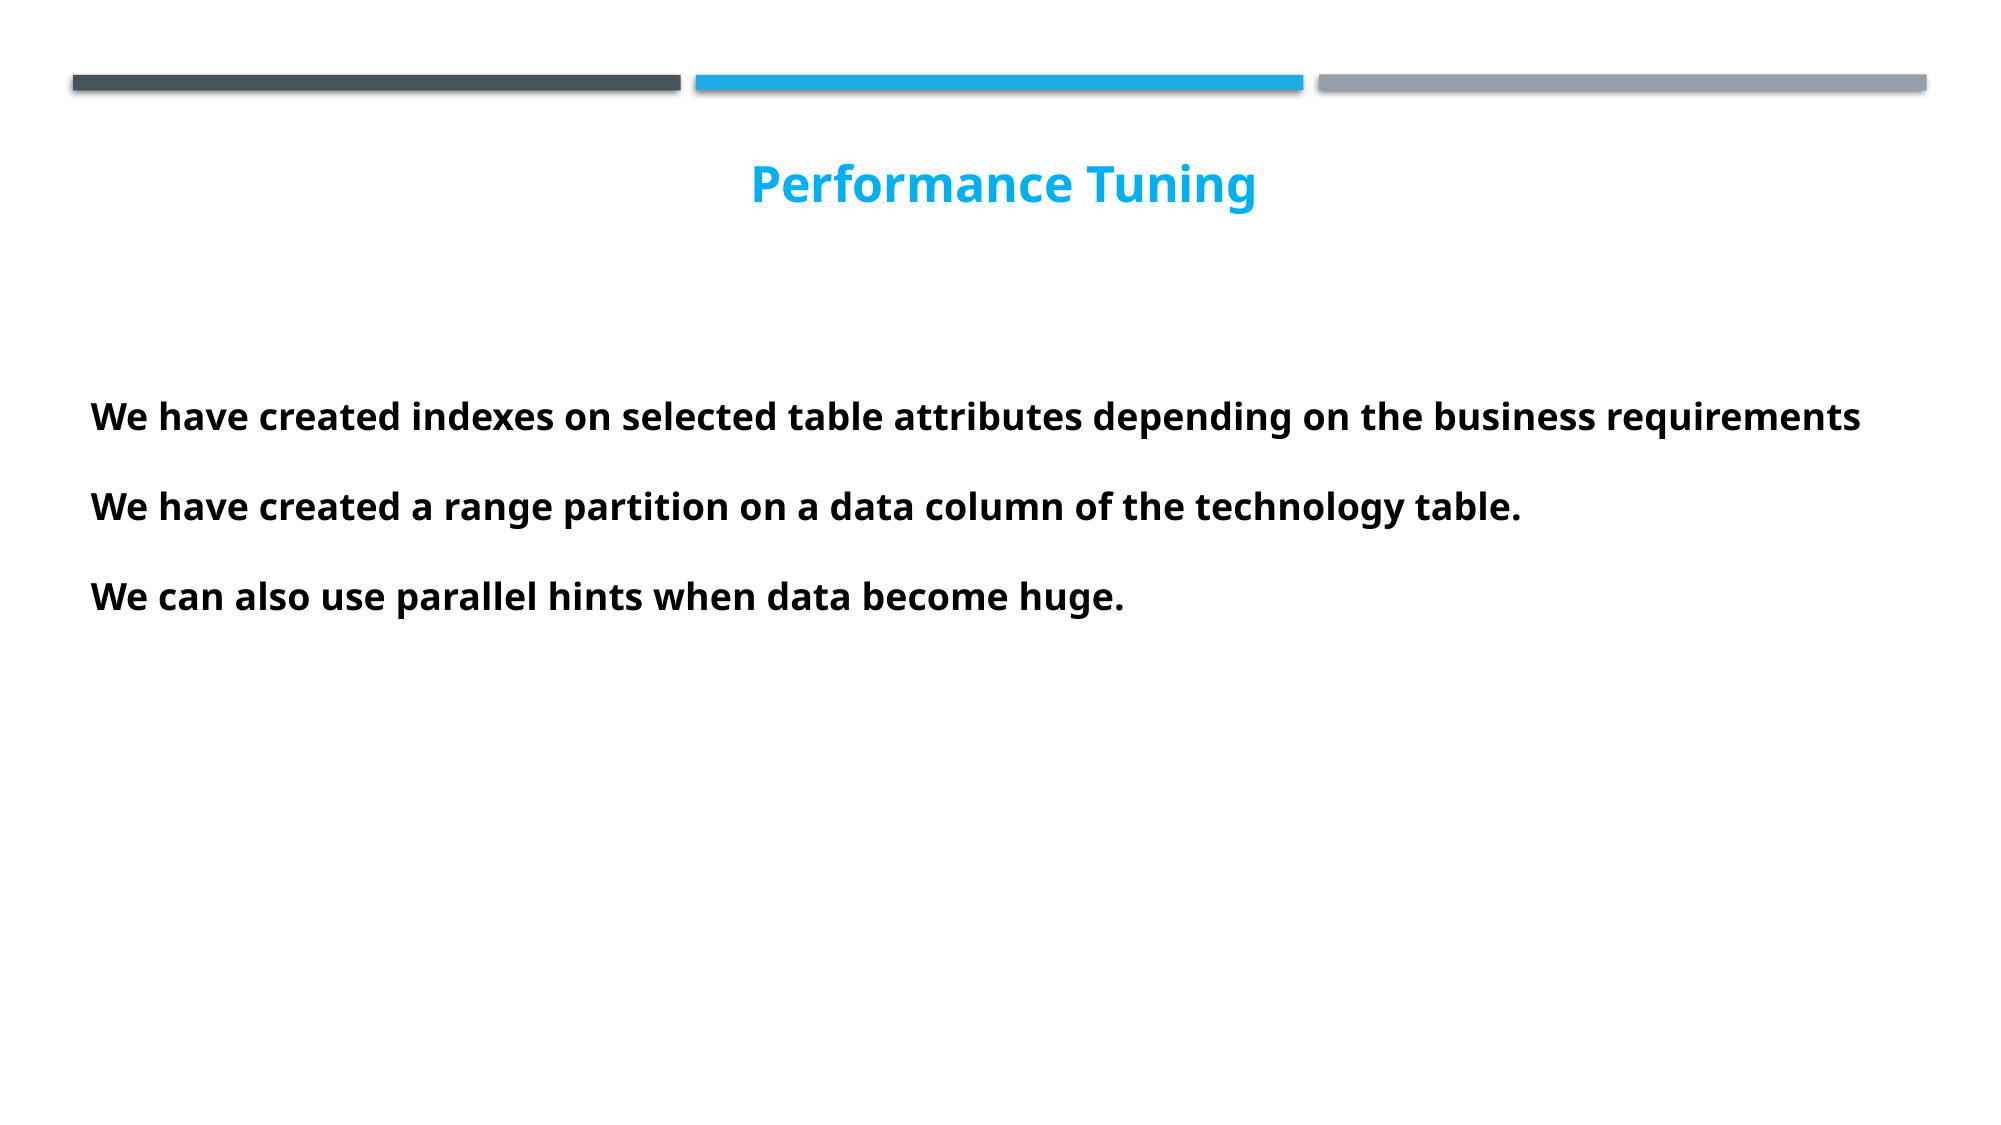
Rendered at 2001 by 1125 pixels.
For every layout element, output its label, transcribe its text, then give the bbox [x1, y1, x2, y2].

text_box Performance Tuning We have created indexes on selected table attributes depending on the business requirements We have created a range partition on a data column of the technology table. We can also use parallel hints when data become huge. [76, 145, 1933, 716]
